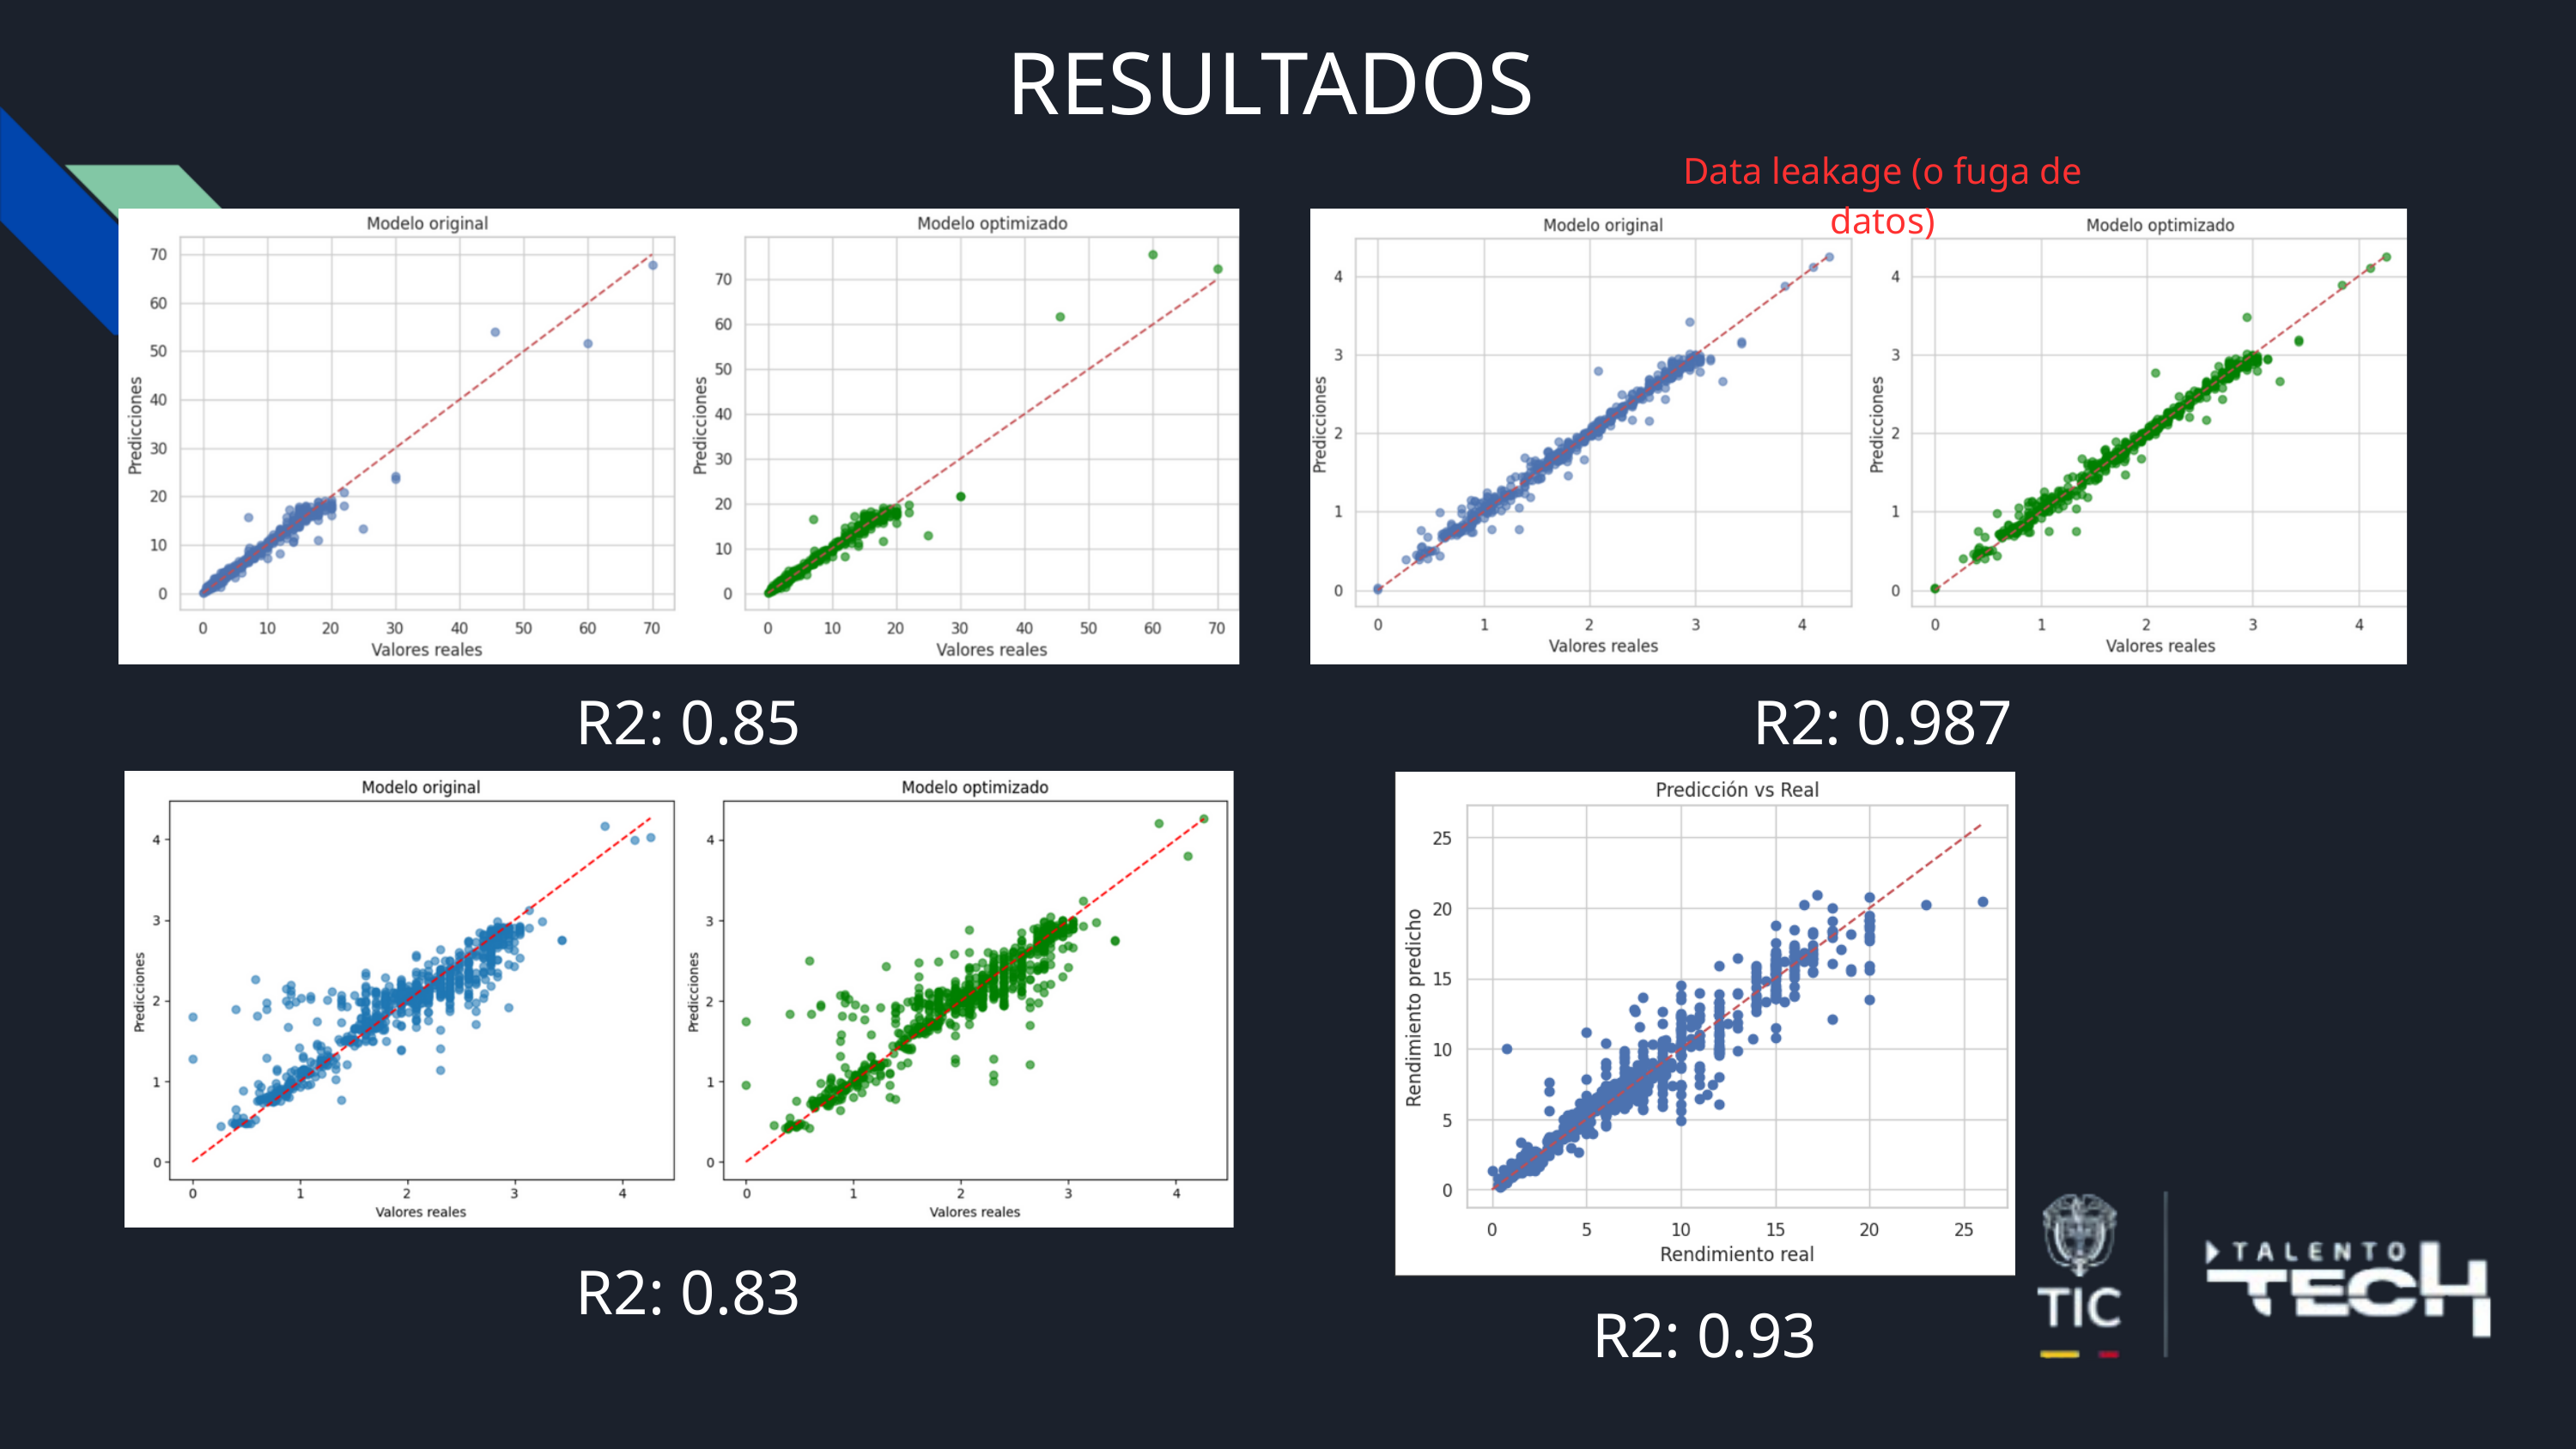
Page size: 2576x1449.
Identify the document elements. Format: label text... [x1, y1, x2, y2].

text_box R2: 0.85 [378, 671, 999, 757]
text_box R2: 0.83 [378, 1241, 999, 1327]
text_box [1394, 772, 2015, 1277]
text_box R2: 0.93 [1394, 1284, 2003, 1370]
text_box [125, 771, 1234, 1228]
text_box Data leakage (o fuga de datos) [1639, 141, 2127, 241]
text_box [2008, 1165, 2532, 1402]
text_box RESULTADOS [292, 28, 2250, 131]
text_box [0, 106, 293, 394]
text_box R2: 0.987 [1572, 671, 2193, 757]
text_box [1310, 209, 2408, 664]
text_box [118, 209, 1240, 664]
